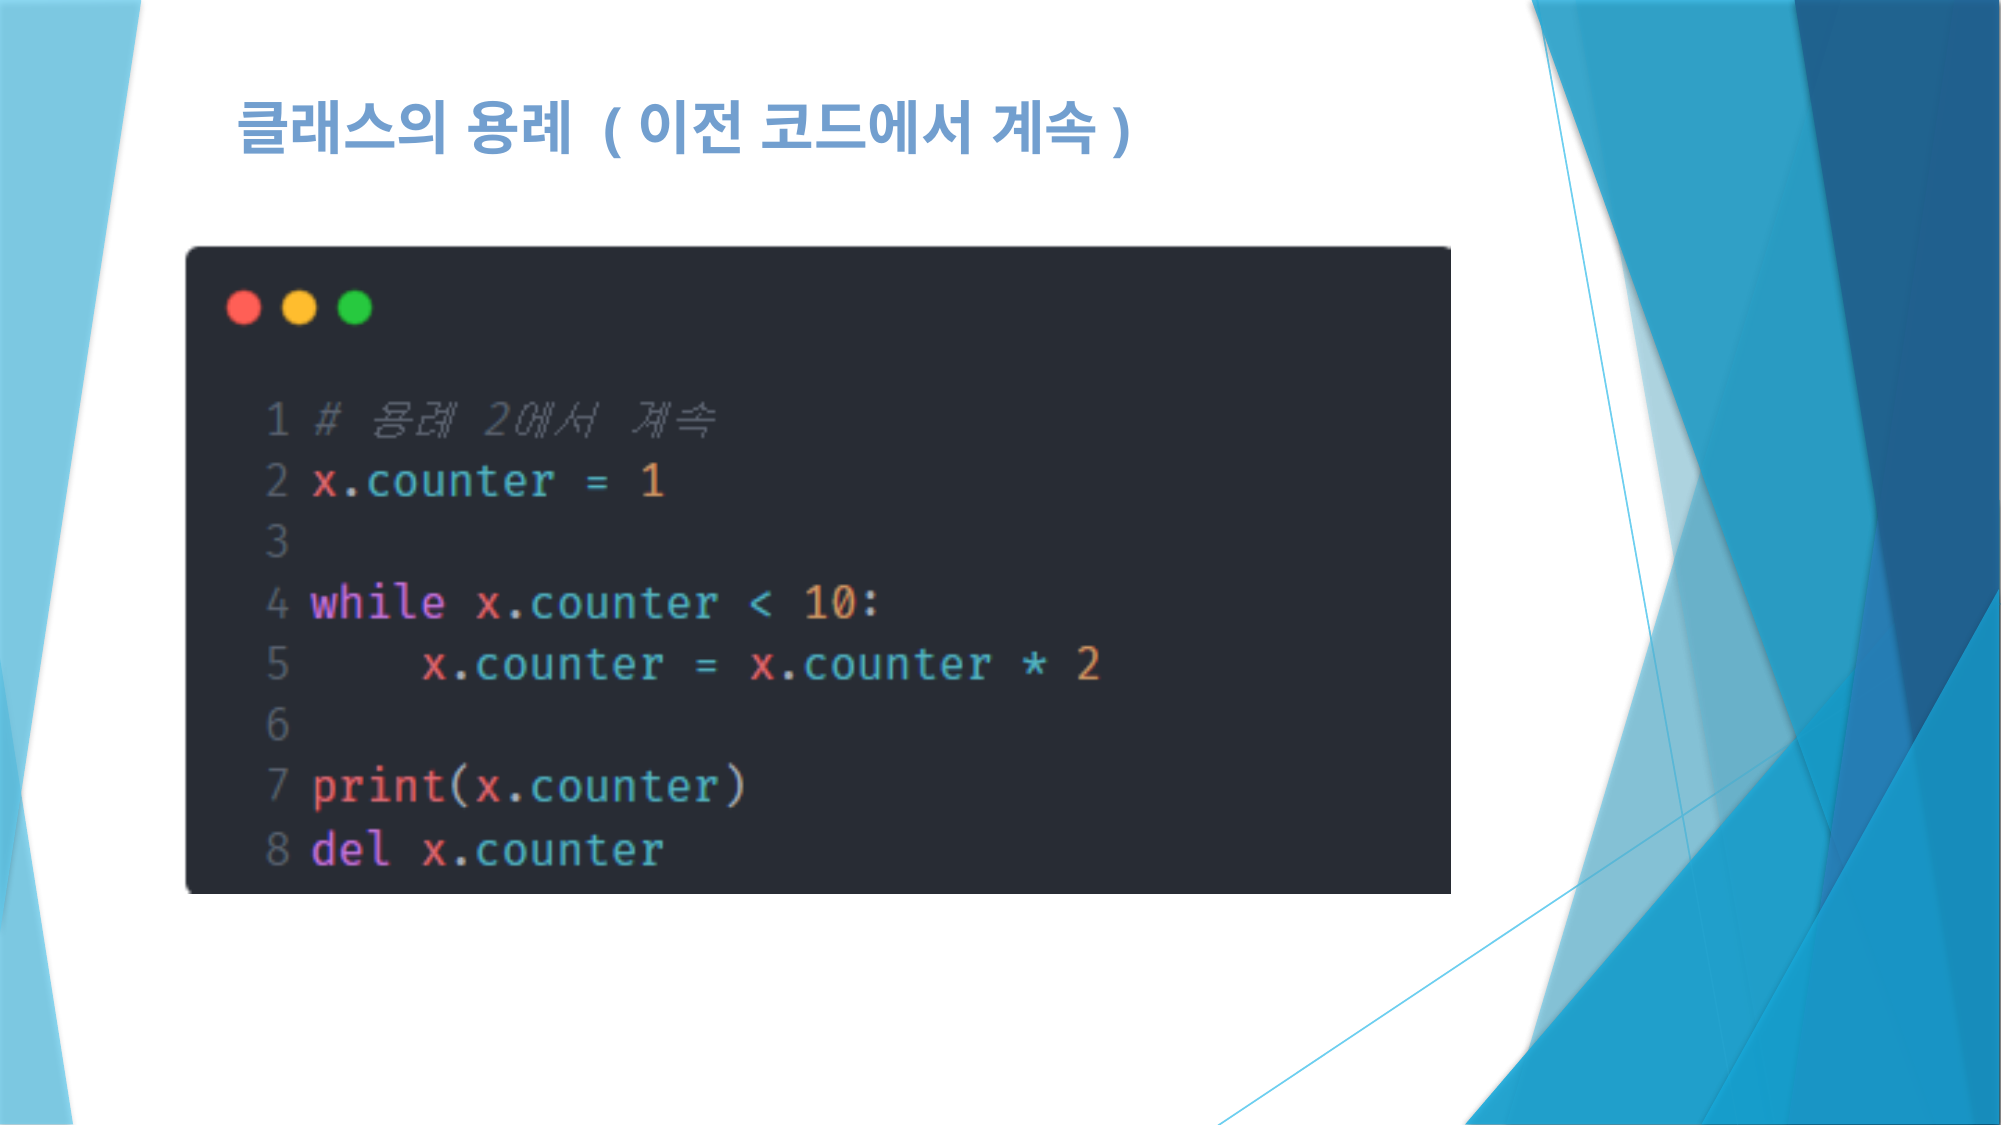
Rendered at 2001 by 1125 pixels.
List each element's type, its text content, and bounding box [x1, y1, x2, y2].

picture [181, 239, 1451, 894]
title 클래스의 용례 (이전 코드에서 계속) [236, 54, 1451, 207]
list # 용례 2에서 계속 x.counter = 1 while x.counter < 10: x.counter = x.counter * 2 print(x.counter) del x.counter [236, 269, 1559, 1004]
